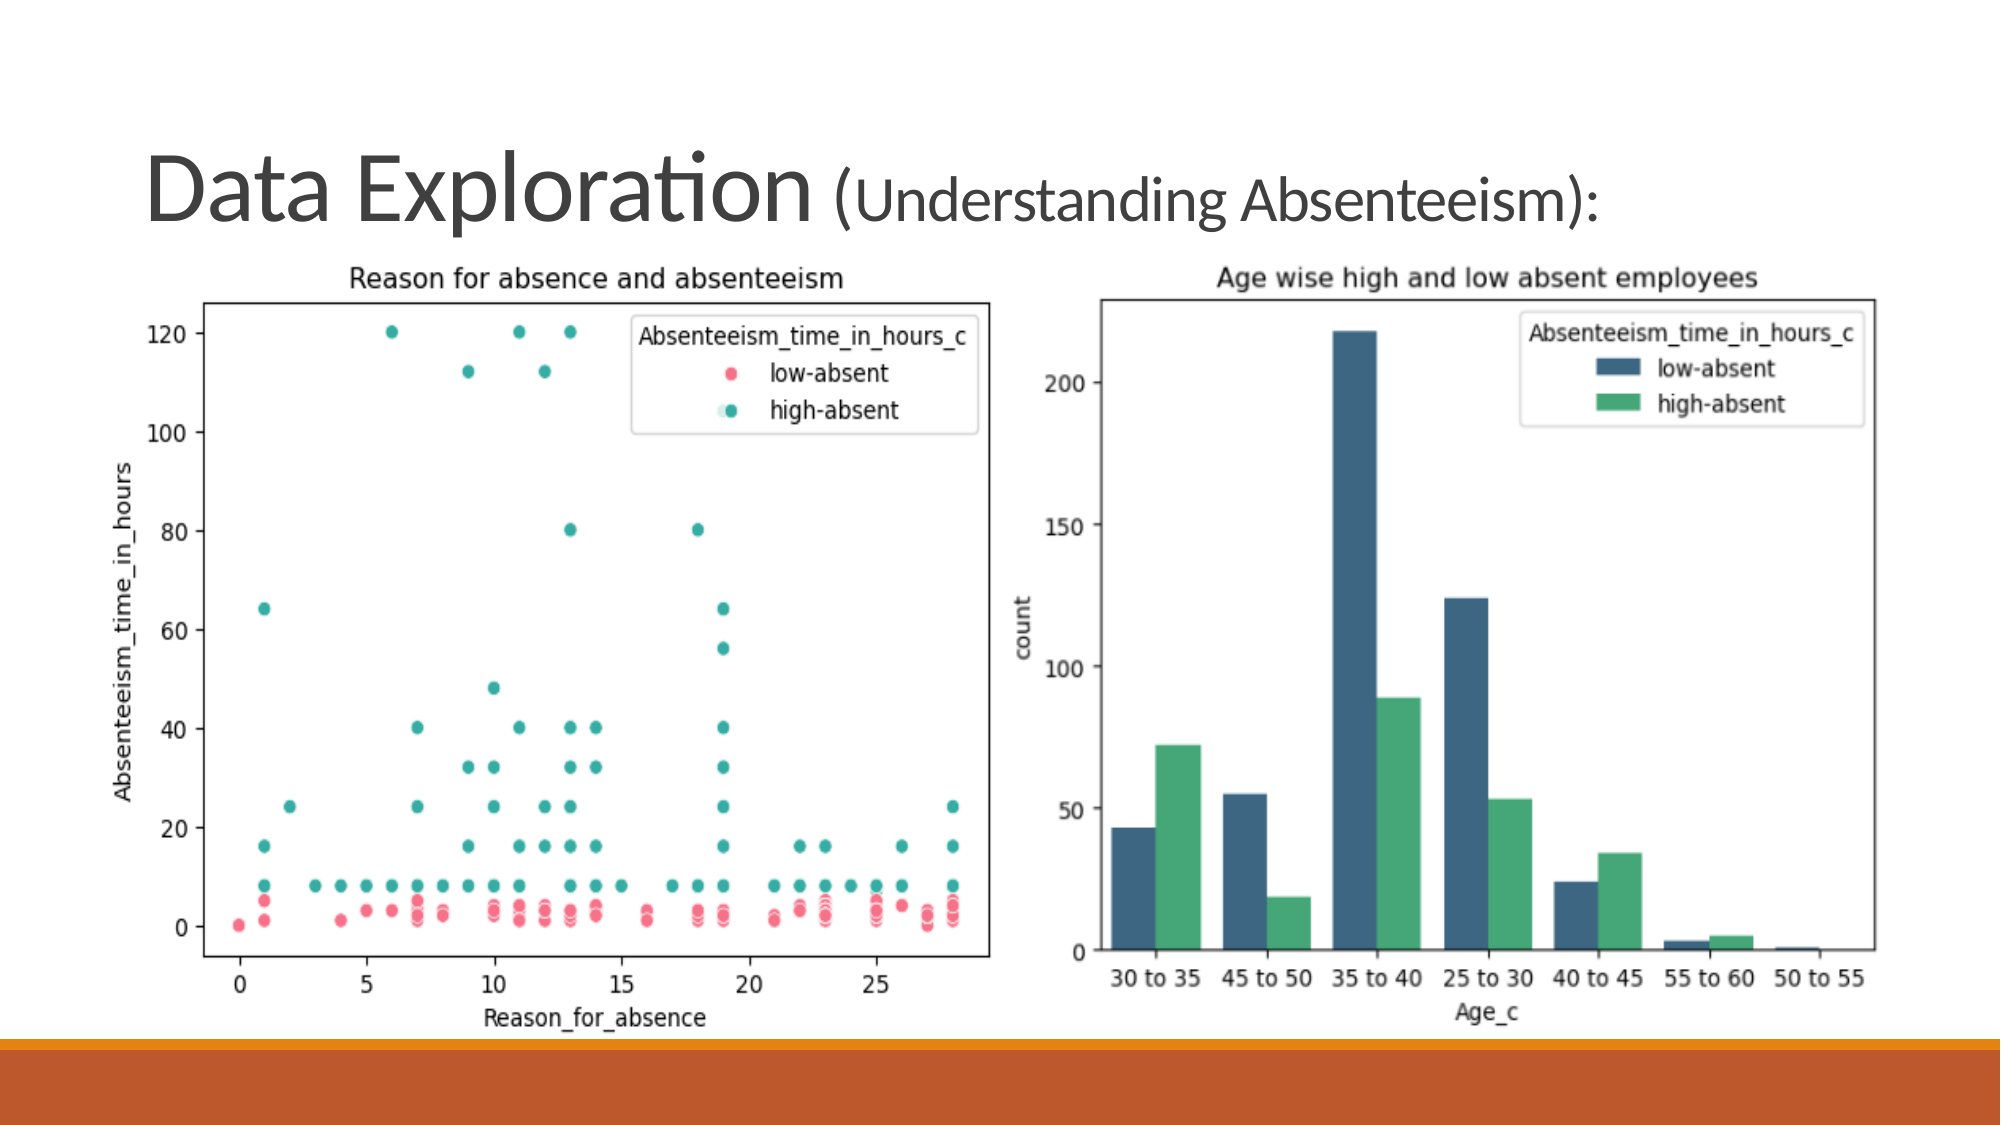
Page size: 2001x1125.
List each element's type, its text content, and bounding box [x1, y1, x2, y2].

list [95, 256, 1001, 1036]
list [999, 249, 1905, 1029]
title Data Exploration (Understanding Absenteeism): [129, 58, 1780, 250]
